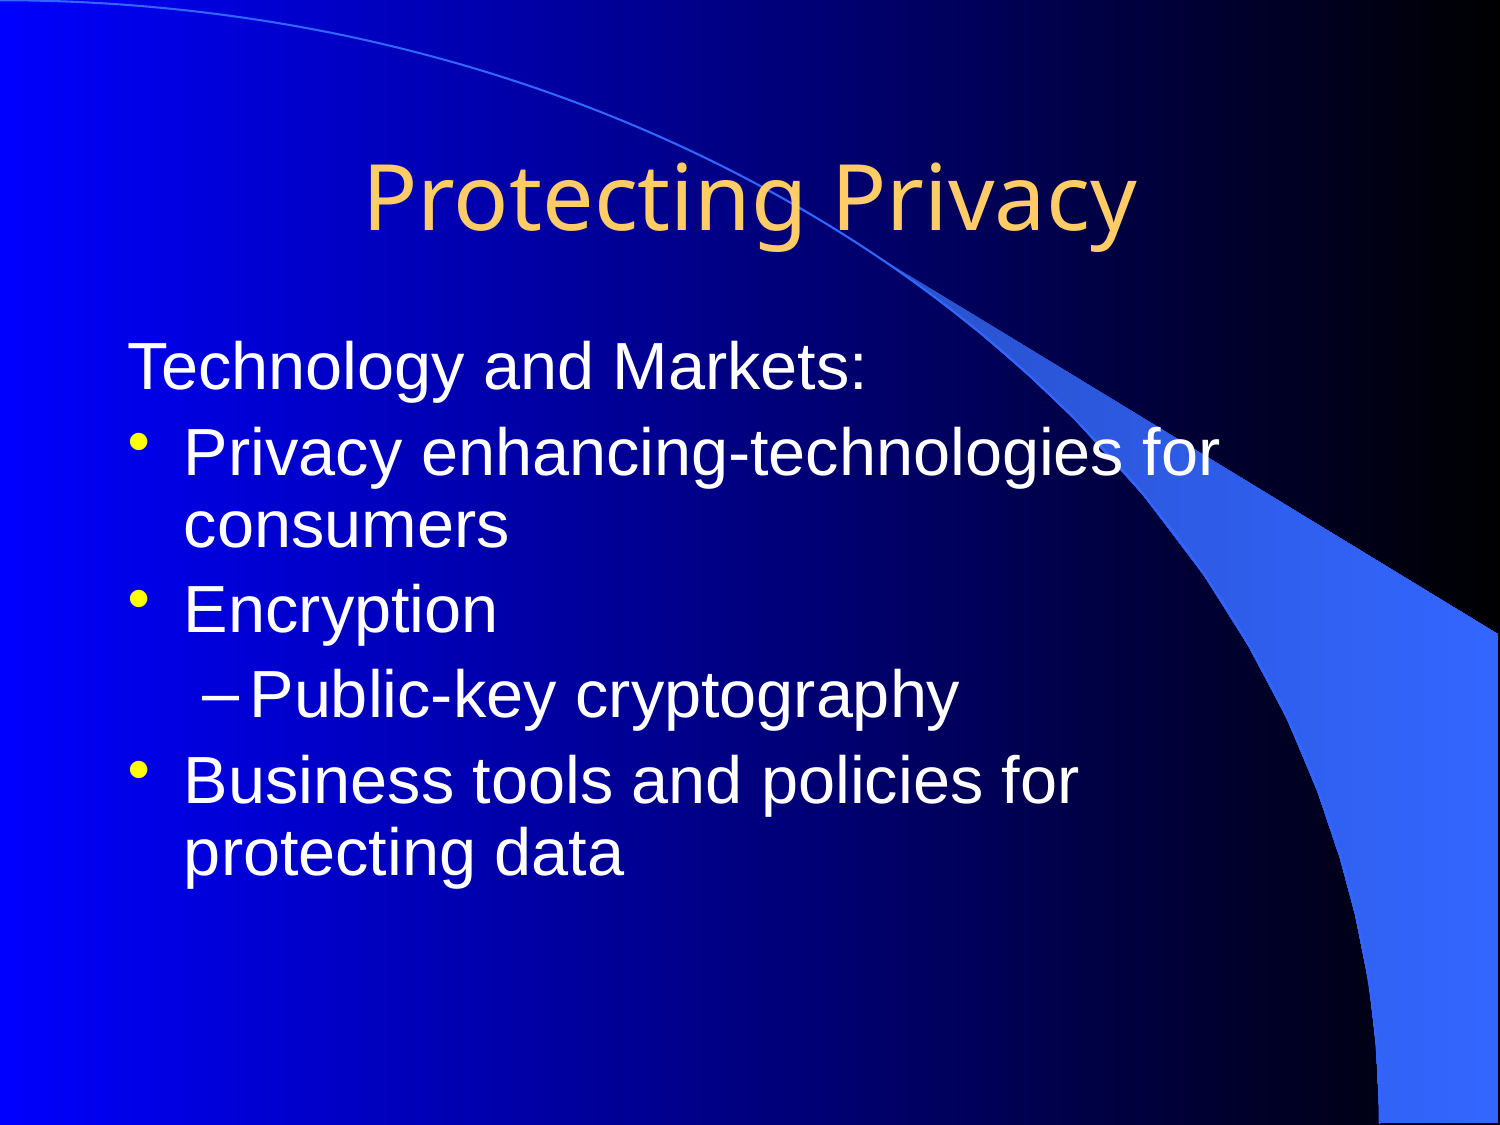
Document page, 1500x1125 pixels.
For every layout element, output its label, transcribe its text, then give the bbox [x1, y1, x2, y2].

title Protecting Privacy [112, 99, 1388, 288]
list Technology and Markets: Privacy enhancing-technologies for consumers Encryption Public-key cryptography Business tools and policies for protecting data [112, 324, 1388, 1001]
